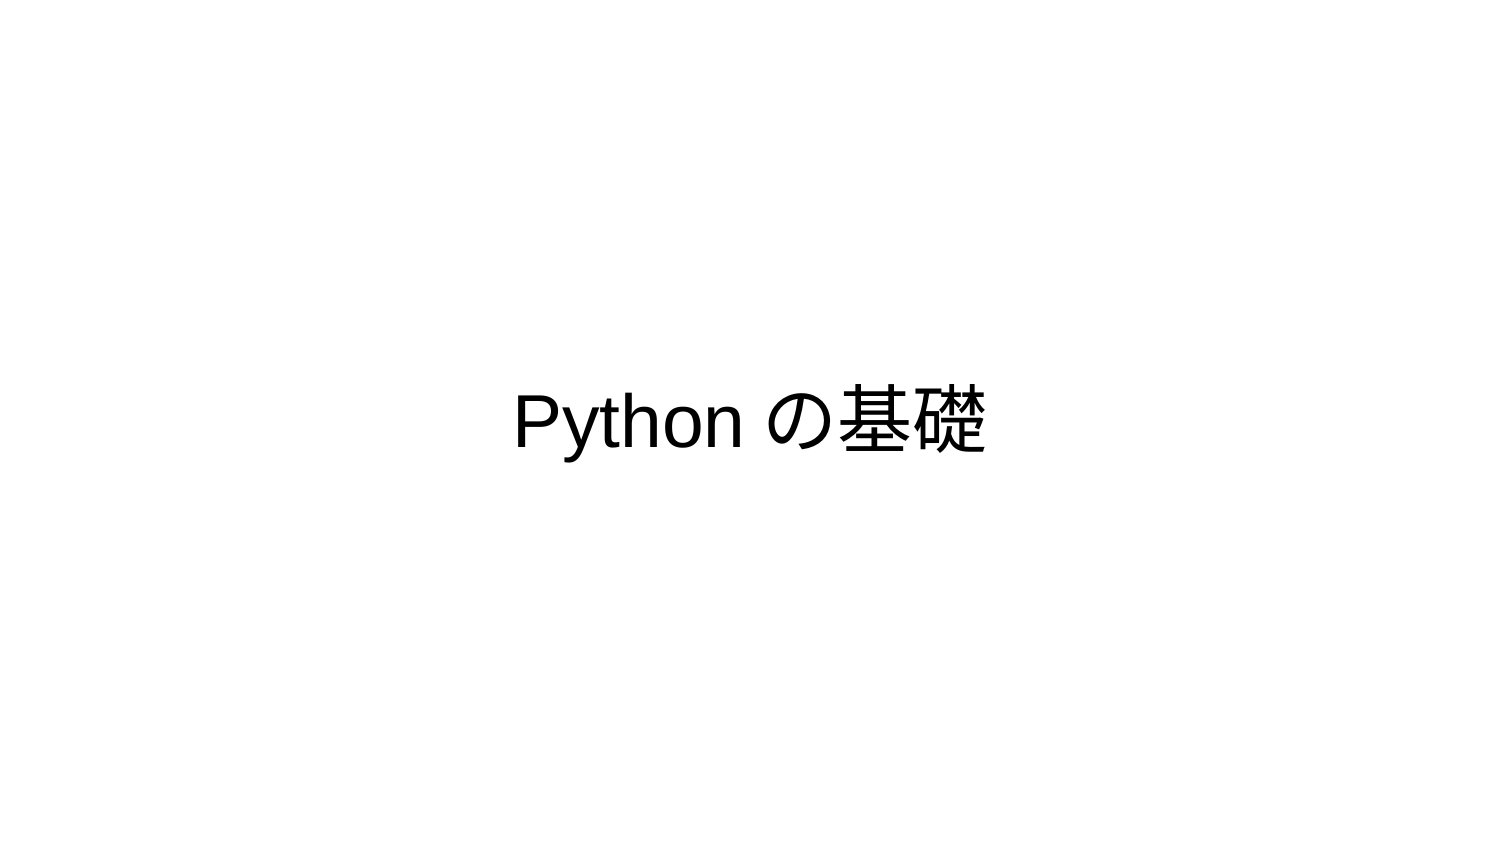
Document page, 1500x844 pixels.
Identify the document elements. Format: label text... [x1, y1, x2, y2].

title Pythonの基礎 [51, 352, 1449, 491]
